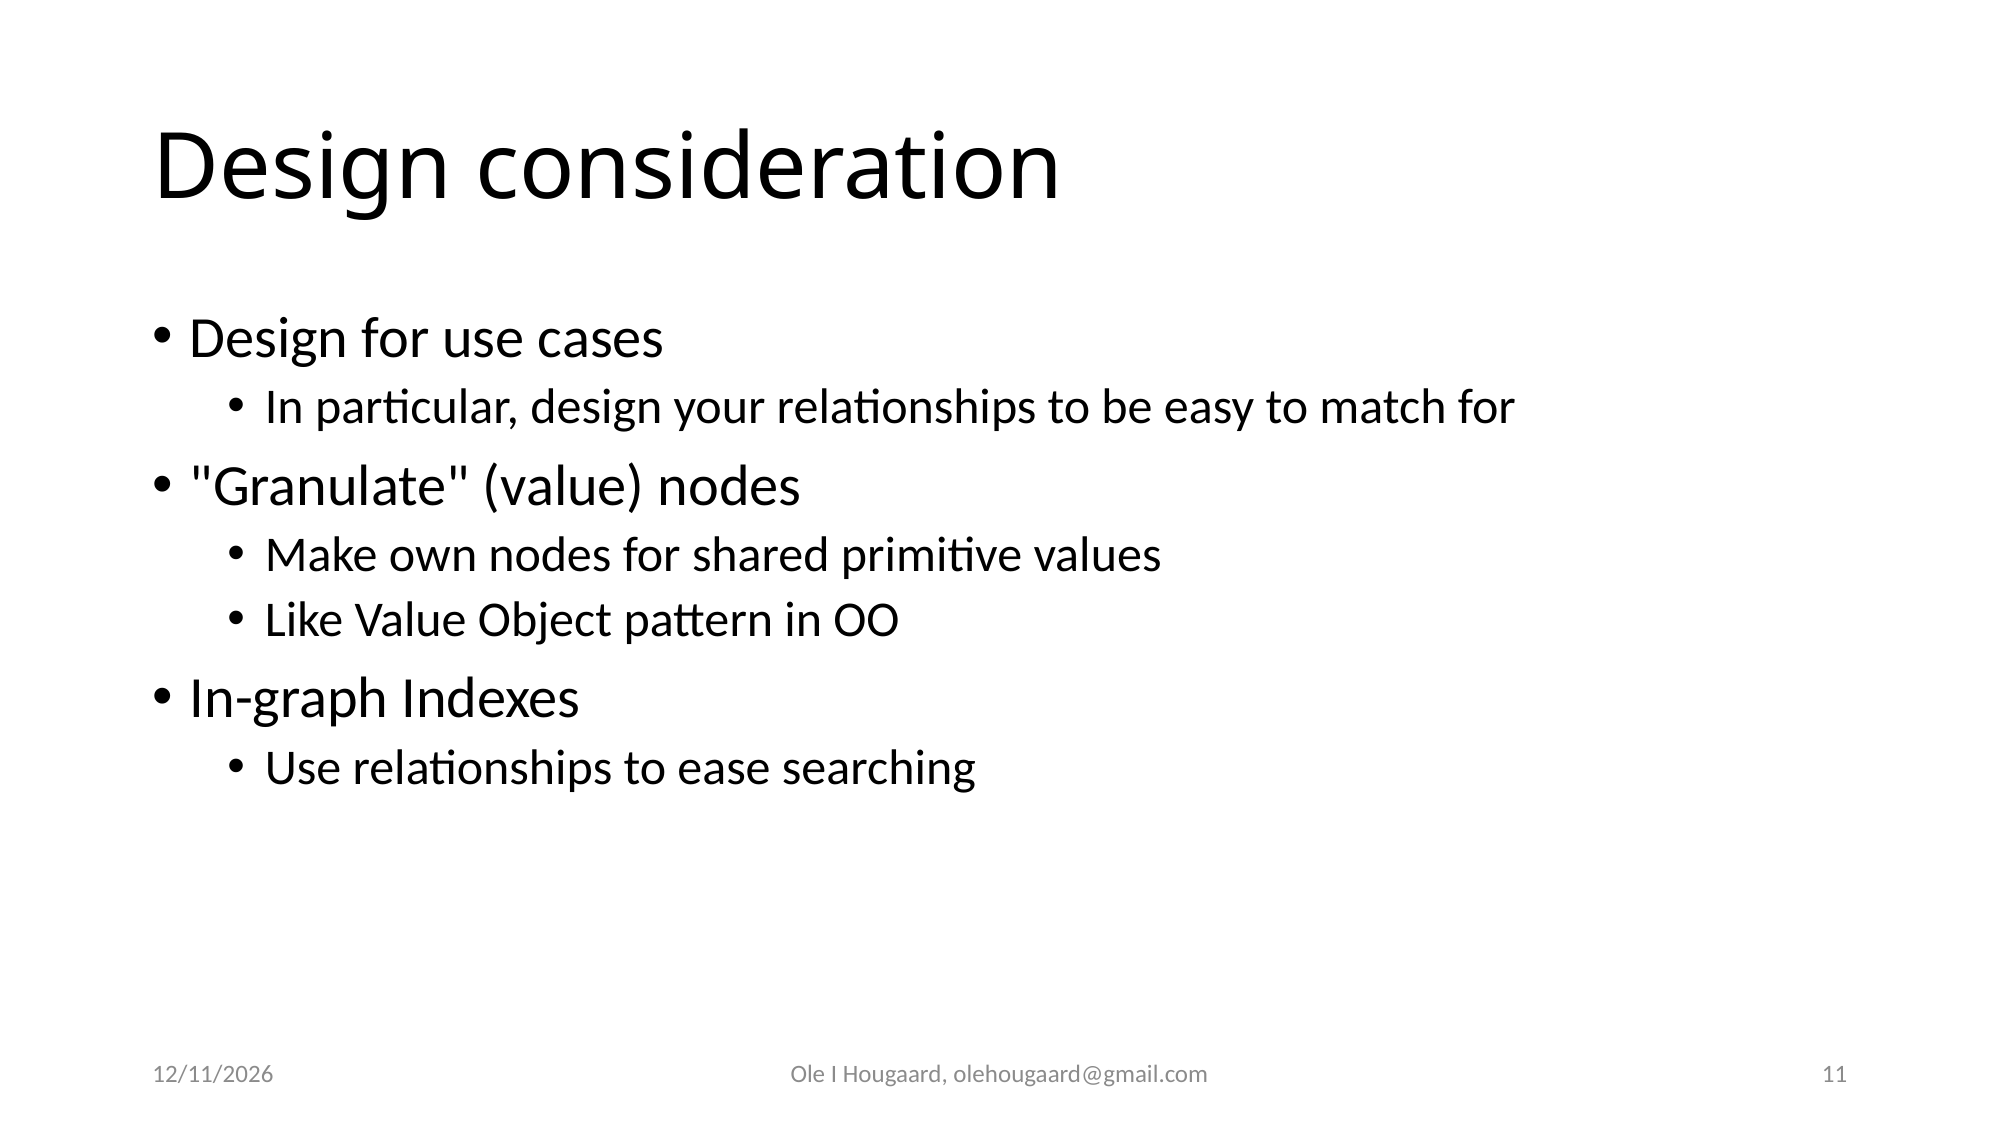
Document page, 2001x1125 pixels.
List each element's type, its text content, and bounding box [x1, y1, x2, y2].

footer Ole I Hougaard, olehougaard@gmail.com [662, 1042, 1338, 1103]
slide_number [137, 1042, 588, 1103]
title Design consideration [137, 59, 1863, 278]
slide_number 11 [1412, 1042, 1863, 1103]
list Design for use cases In particular, design your relationships to be easy to match for "Granulate" (value) nodes Make own nodes for shared primitive values Like Value Object pattern in OO In-graph Indexes Use relationships to ease searching [137, 299, 1863, 1014]
